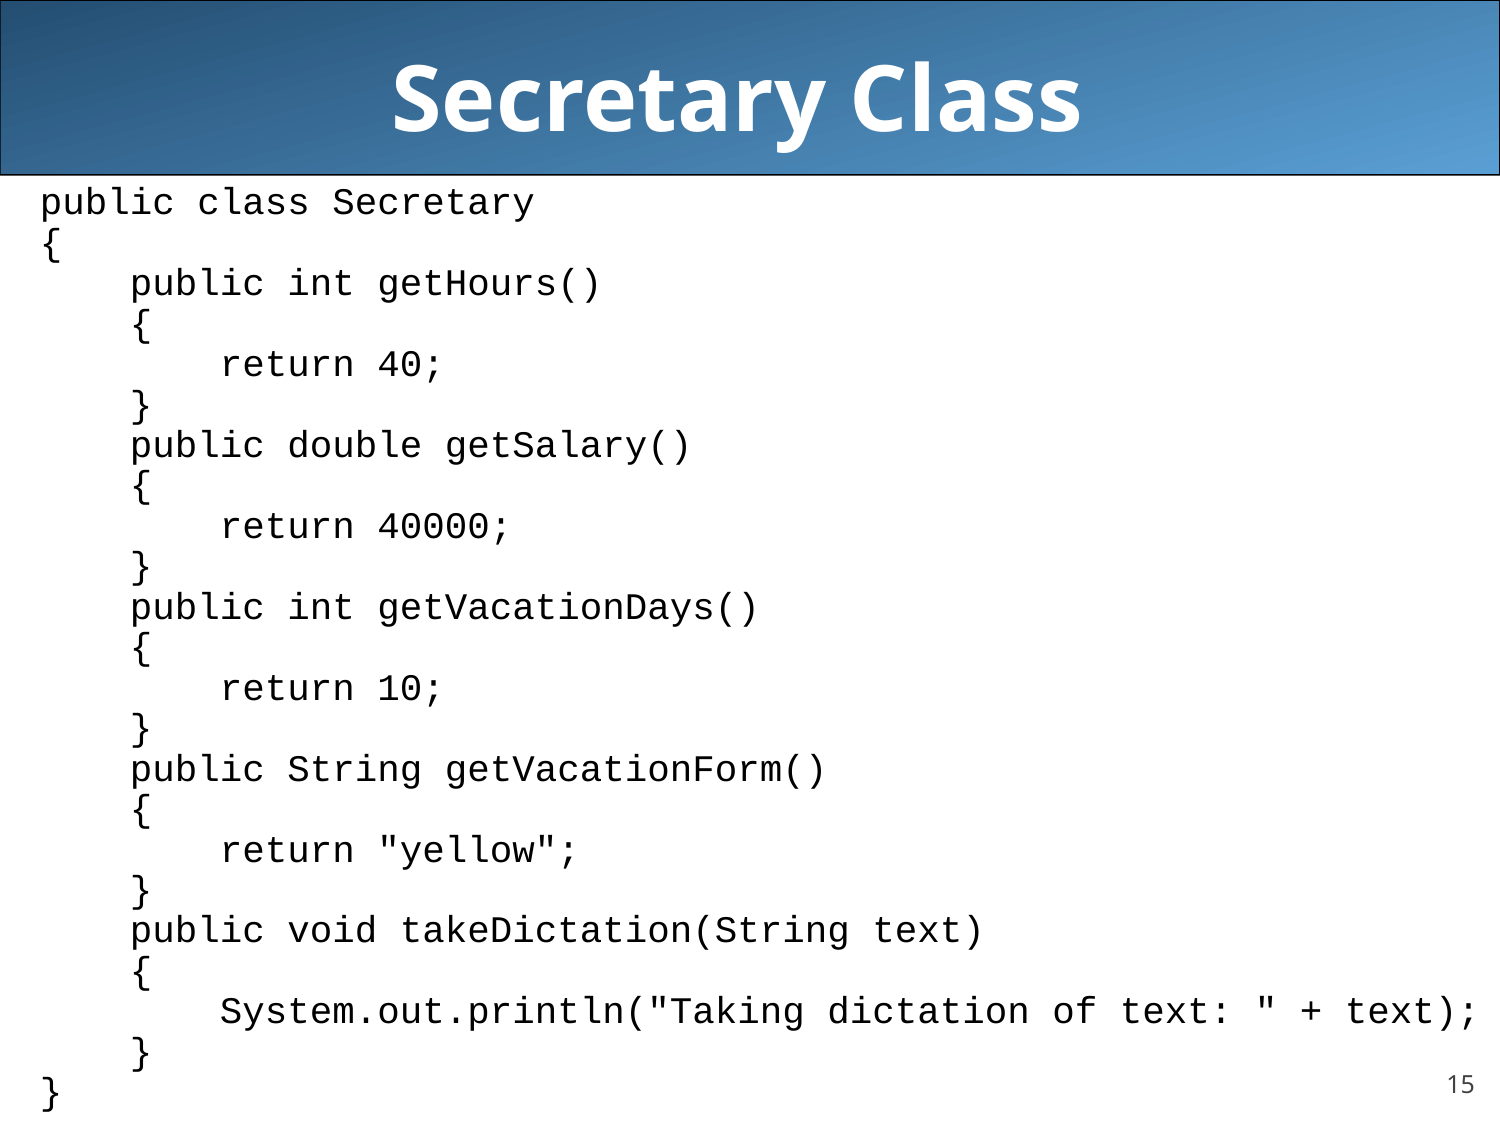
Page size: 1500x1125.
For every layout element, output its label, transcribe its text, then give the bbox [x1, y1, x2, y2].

list public class Secretary { public int getHours() { return 40; } public double getSalary() { return 40000; } public int getVacationDays() { return 10; } public String getVacationForm() { return "yellow"; } public void takeDictation(String text) { System.out.println("Taking dictation of text: " + text); } } [24, 174, 1500, 1051]
title Secretary Class [62, 0, 1413, 151]
